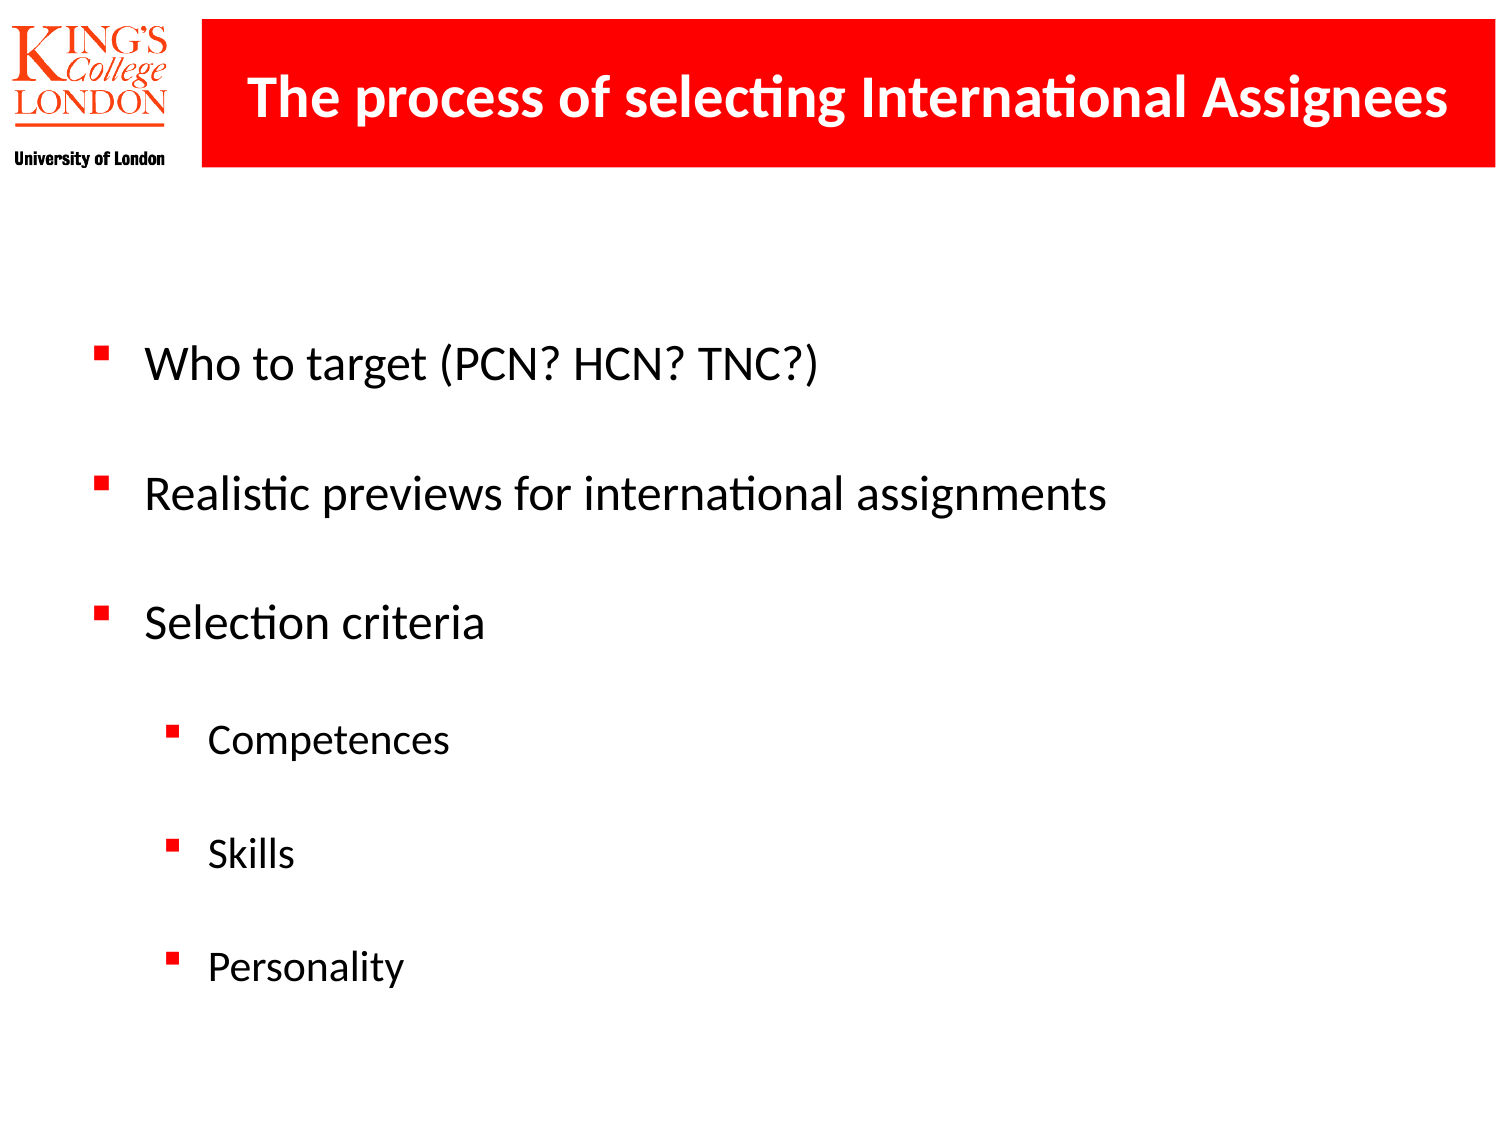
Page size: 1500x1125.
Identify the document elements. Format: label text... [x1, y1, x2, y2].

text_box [12, 18, 1496, 168]
list Who to target (PCN? HCN? TNC?) Realistic previews for international assignments Selection criteria Competences Skills Personality [75, 262, 1459, 1005]
